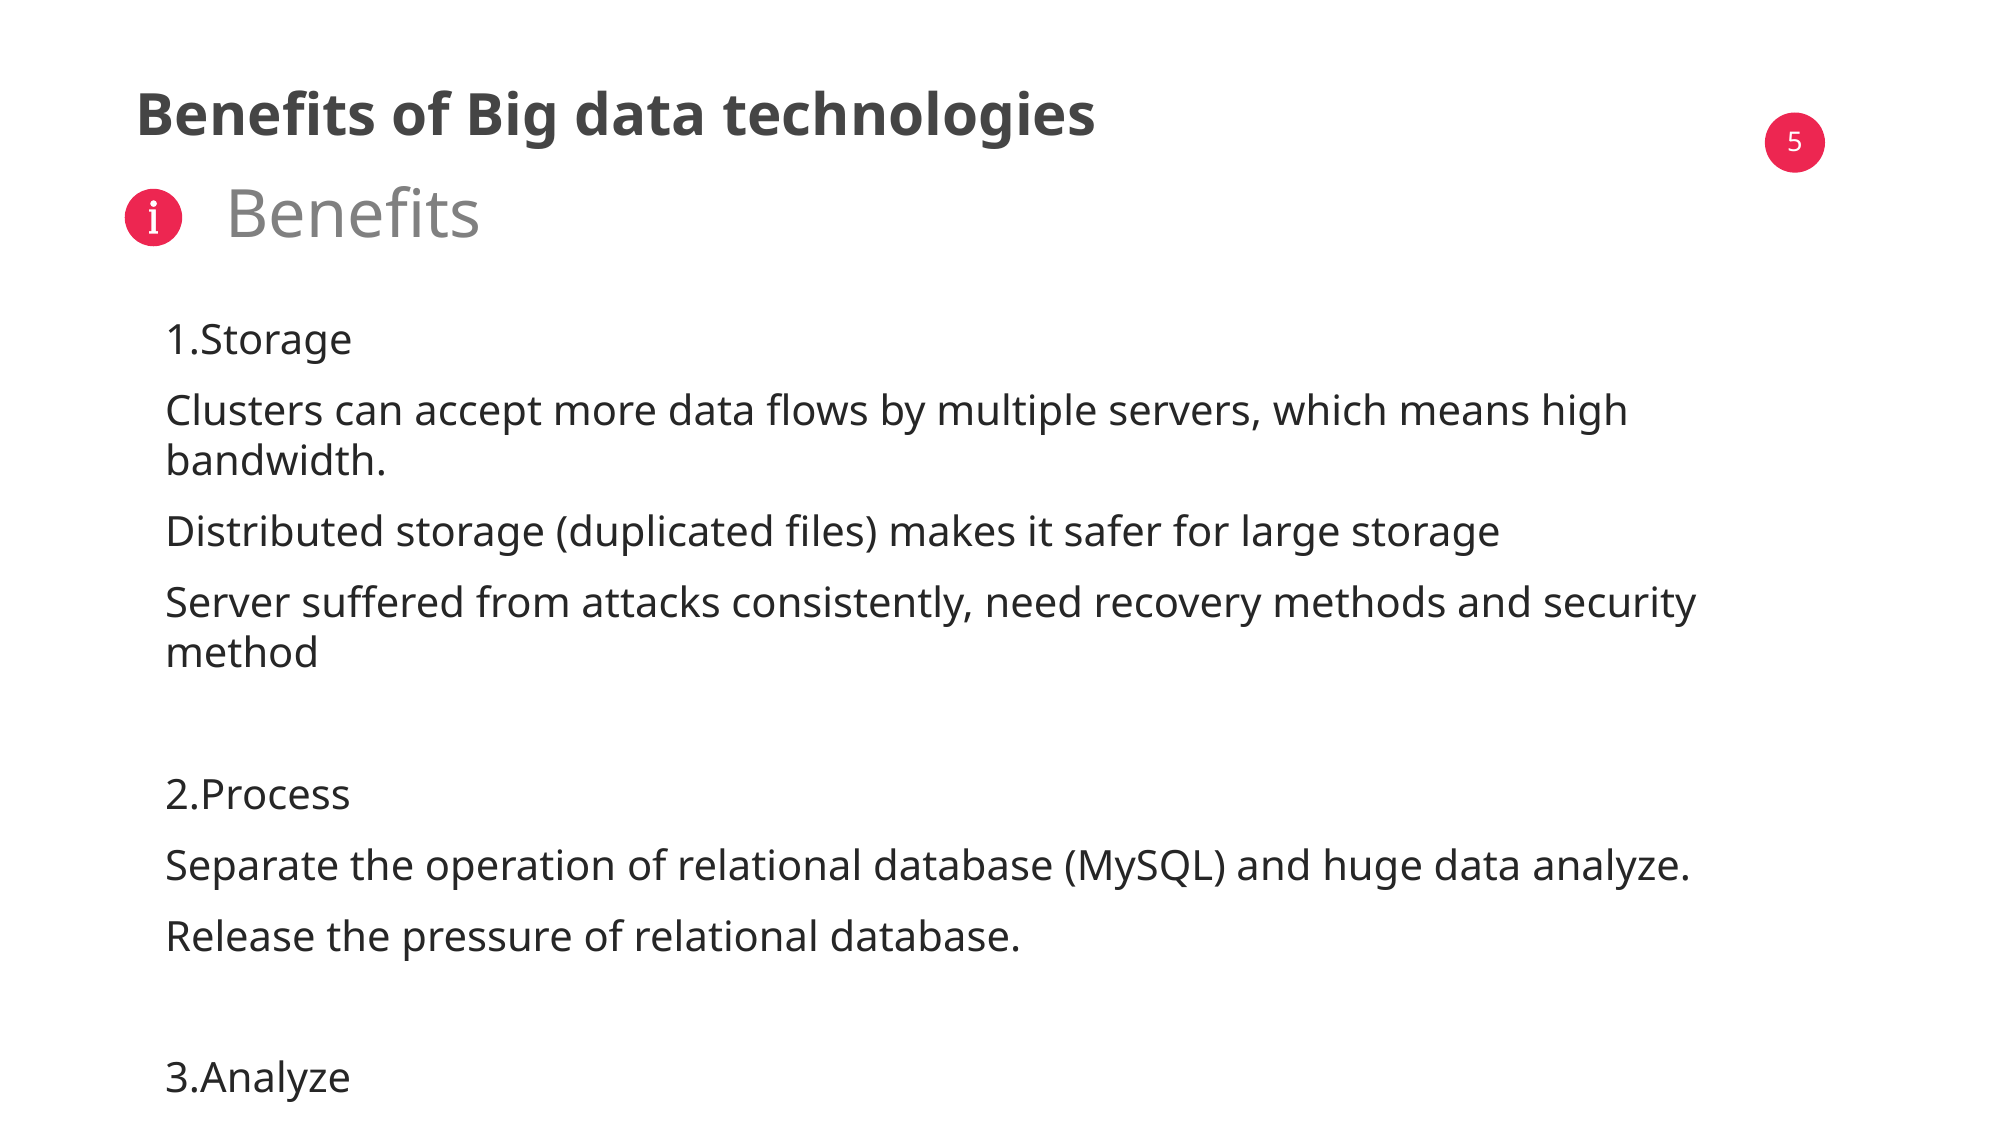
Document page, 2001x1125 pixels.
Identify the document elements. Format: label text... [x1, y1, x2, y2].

list 5 [1744, 112, 1845, 173]
list 1.Storage Clusters can accept more data flows by multiple servers, which means high bandwidth. Distributed storage (duplicated files) makes it safer for large storage Server suffered from attacks consistently, need recovery methods and security method 2.Process Separate the operation of relational database (MySQL) and huge data analyze. Release the pressure of relational database. 3.Analyze History data stored make it more flexible for different layers of analyze. [164, 305, 1815, 1002]
list Benefits [225, 172, 843, 265]
title Benefits of Big data technologies [135, 75, 1411, 158]
text_box [124, 188, 183, 247]
